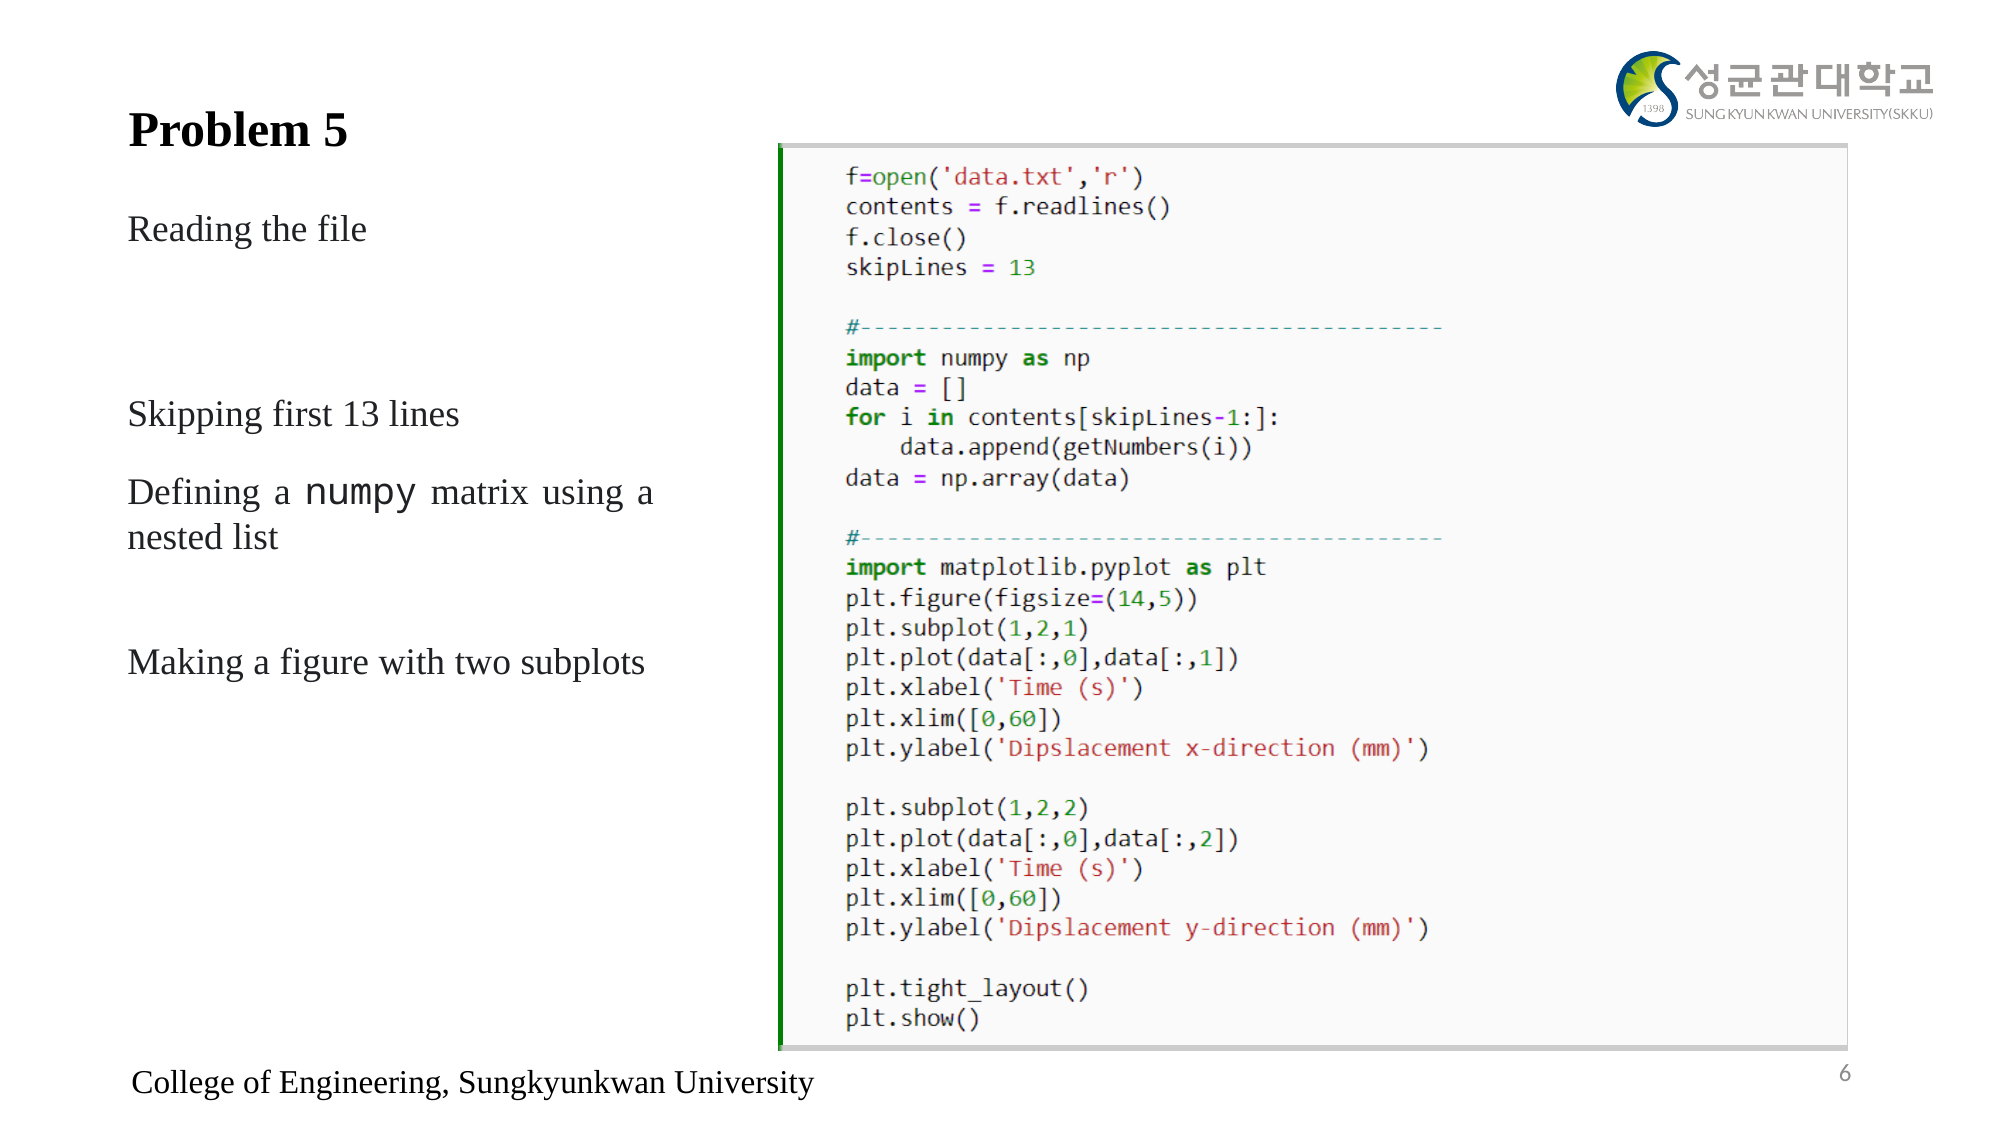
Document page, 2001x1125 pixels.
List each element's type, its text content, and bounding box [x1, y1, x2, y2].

text_box Defining a numpy matrix using a nested list [112, 460, 670, 565]
text_box College of Engineering, Sungkyunkwan University [116, 1053, 831, 1108]
picture [774, 51, 1933, 1074]
text_box Reading the file [112, 196, 670, 257]
text_box Problem 5 [113, 88, 364, 164]
text_box Making a figure with two subplots [112, 629, 670, 690]
text_box Skipping first 13 lines [112, 381, 670, 442]
slide_number 6 [1416, 1042, 1867, 1102]
